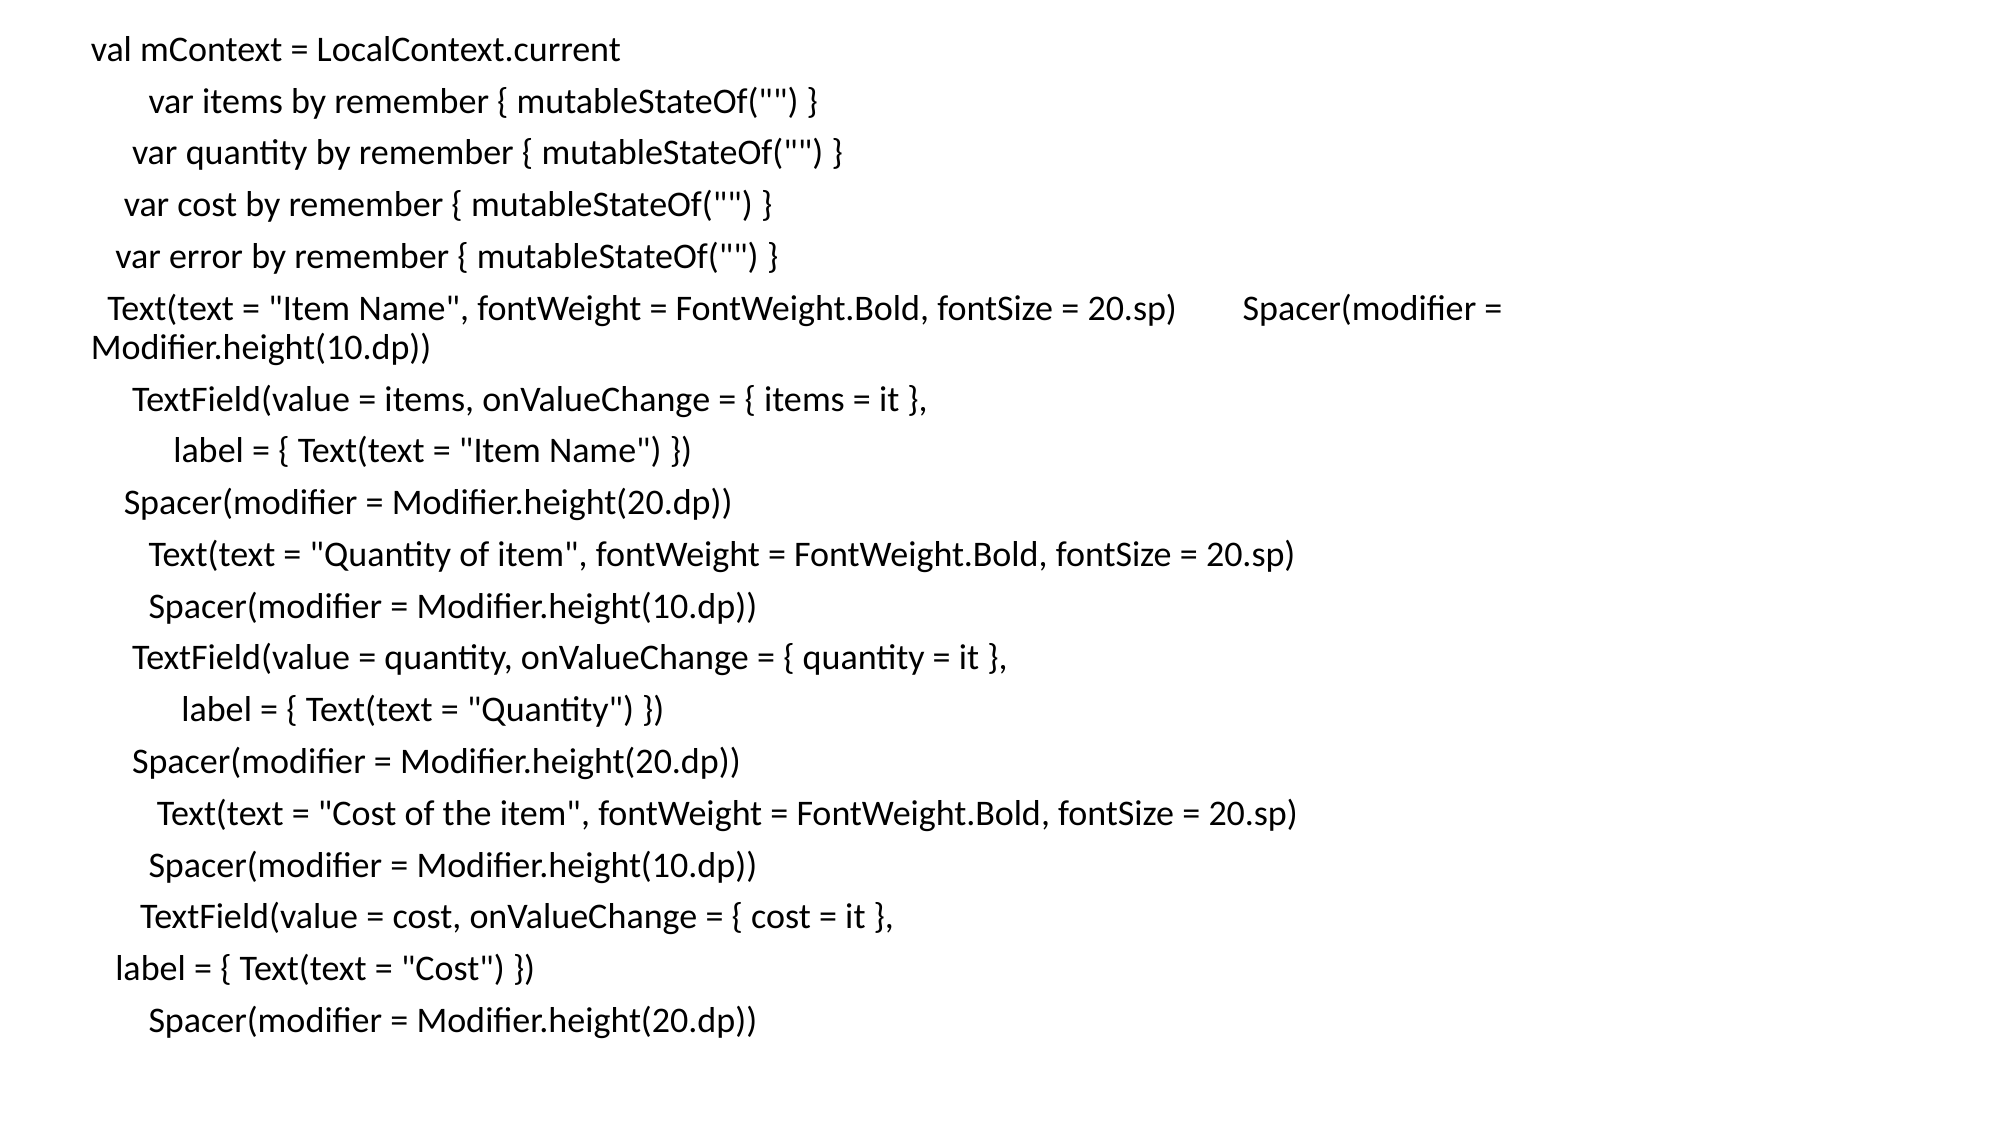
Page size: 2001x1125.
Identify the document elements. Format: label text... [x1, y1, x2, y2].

list val mContext = LocalContext.current var items by remember { mutableStateOf("") } var quantity by remember { mutableStateOf("") } var cost by remember { mutableStateOf("") } var error by remember { mutableStateOf("") } Text(text = "Item Name", fontWeight = FontWeight.Bold, fontSize = 20.sp) Spacer(modifier = Modifier.height(10.dp)) TextField(value = items, onValueChange = { items = it }, label = { Text(text = "Item Name") }) Spacer(modifier = Modifier.height(20.dp)) Text(text = "Quantity of item", fontWeight = FontWeight.Bold, fontSize = 20.sp) Spacer(modifier = Modifier.height(10.dp)) TextField(value = quantity, onValueChange = { quantity = it }, label = { Text(text = "Quantity") }) Spacer(modifier = Modifier.height(20.dp)) Text(text = "Cost of the item", fontWeight = FontWeight.Bold, fontSize = 20.sp) Spacer(modifier = Modifier.height(10.dp)) TextField(value = cost, onValueChange = { cost = it }, label = { Text(text = "Cost") }) Spacer(modifier = Modifier.height(20.dp)) [75, 22, 1863, 1060]
